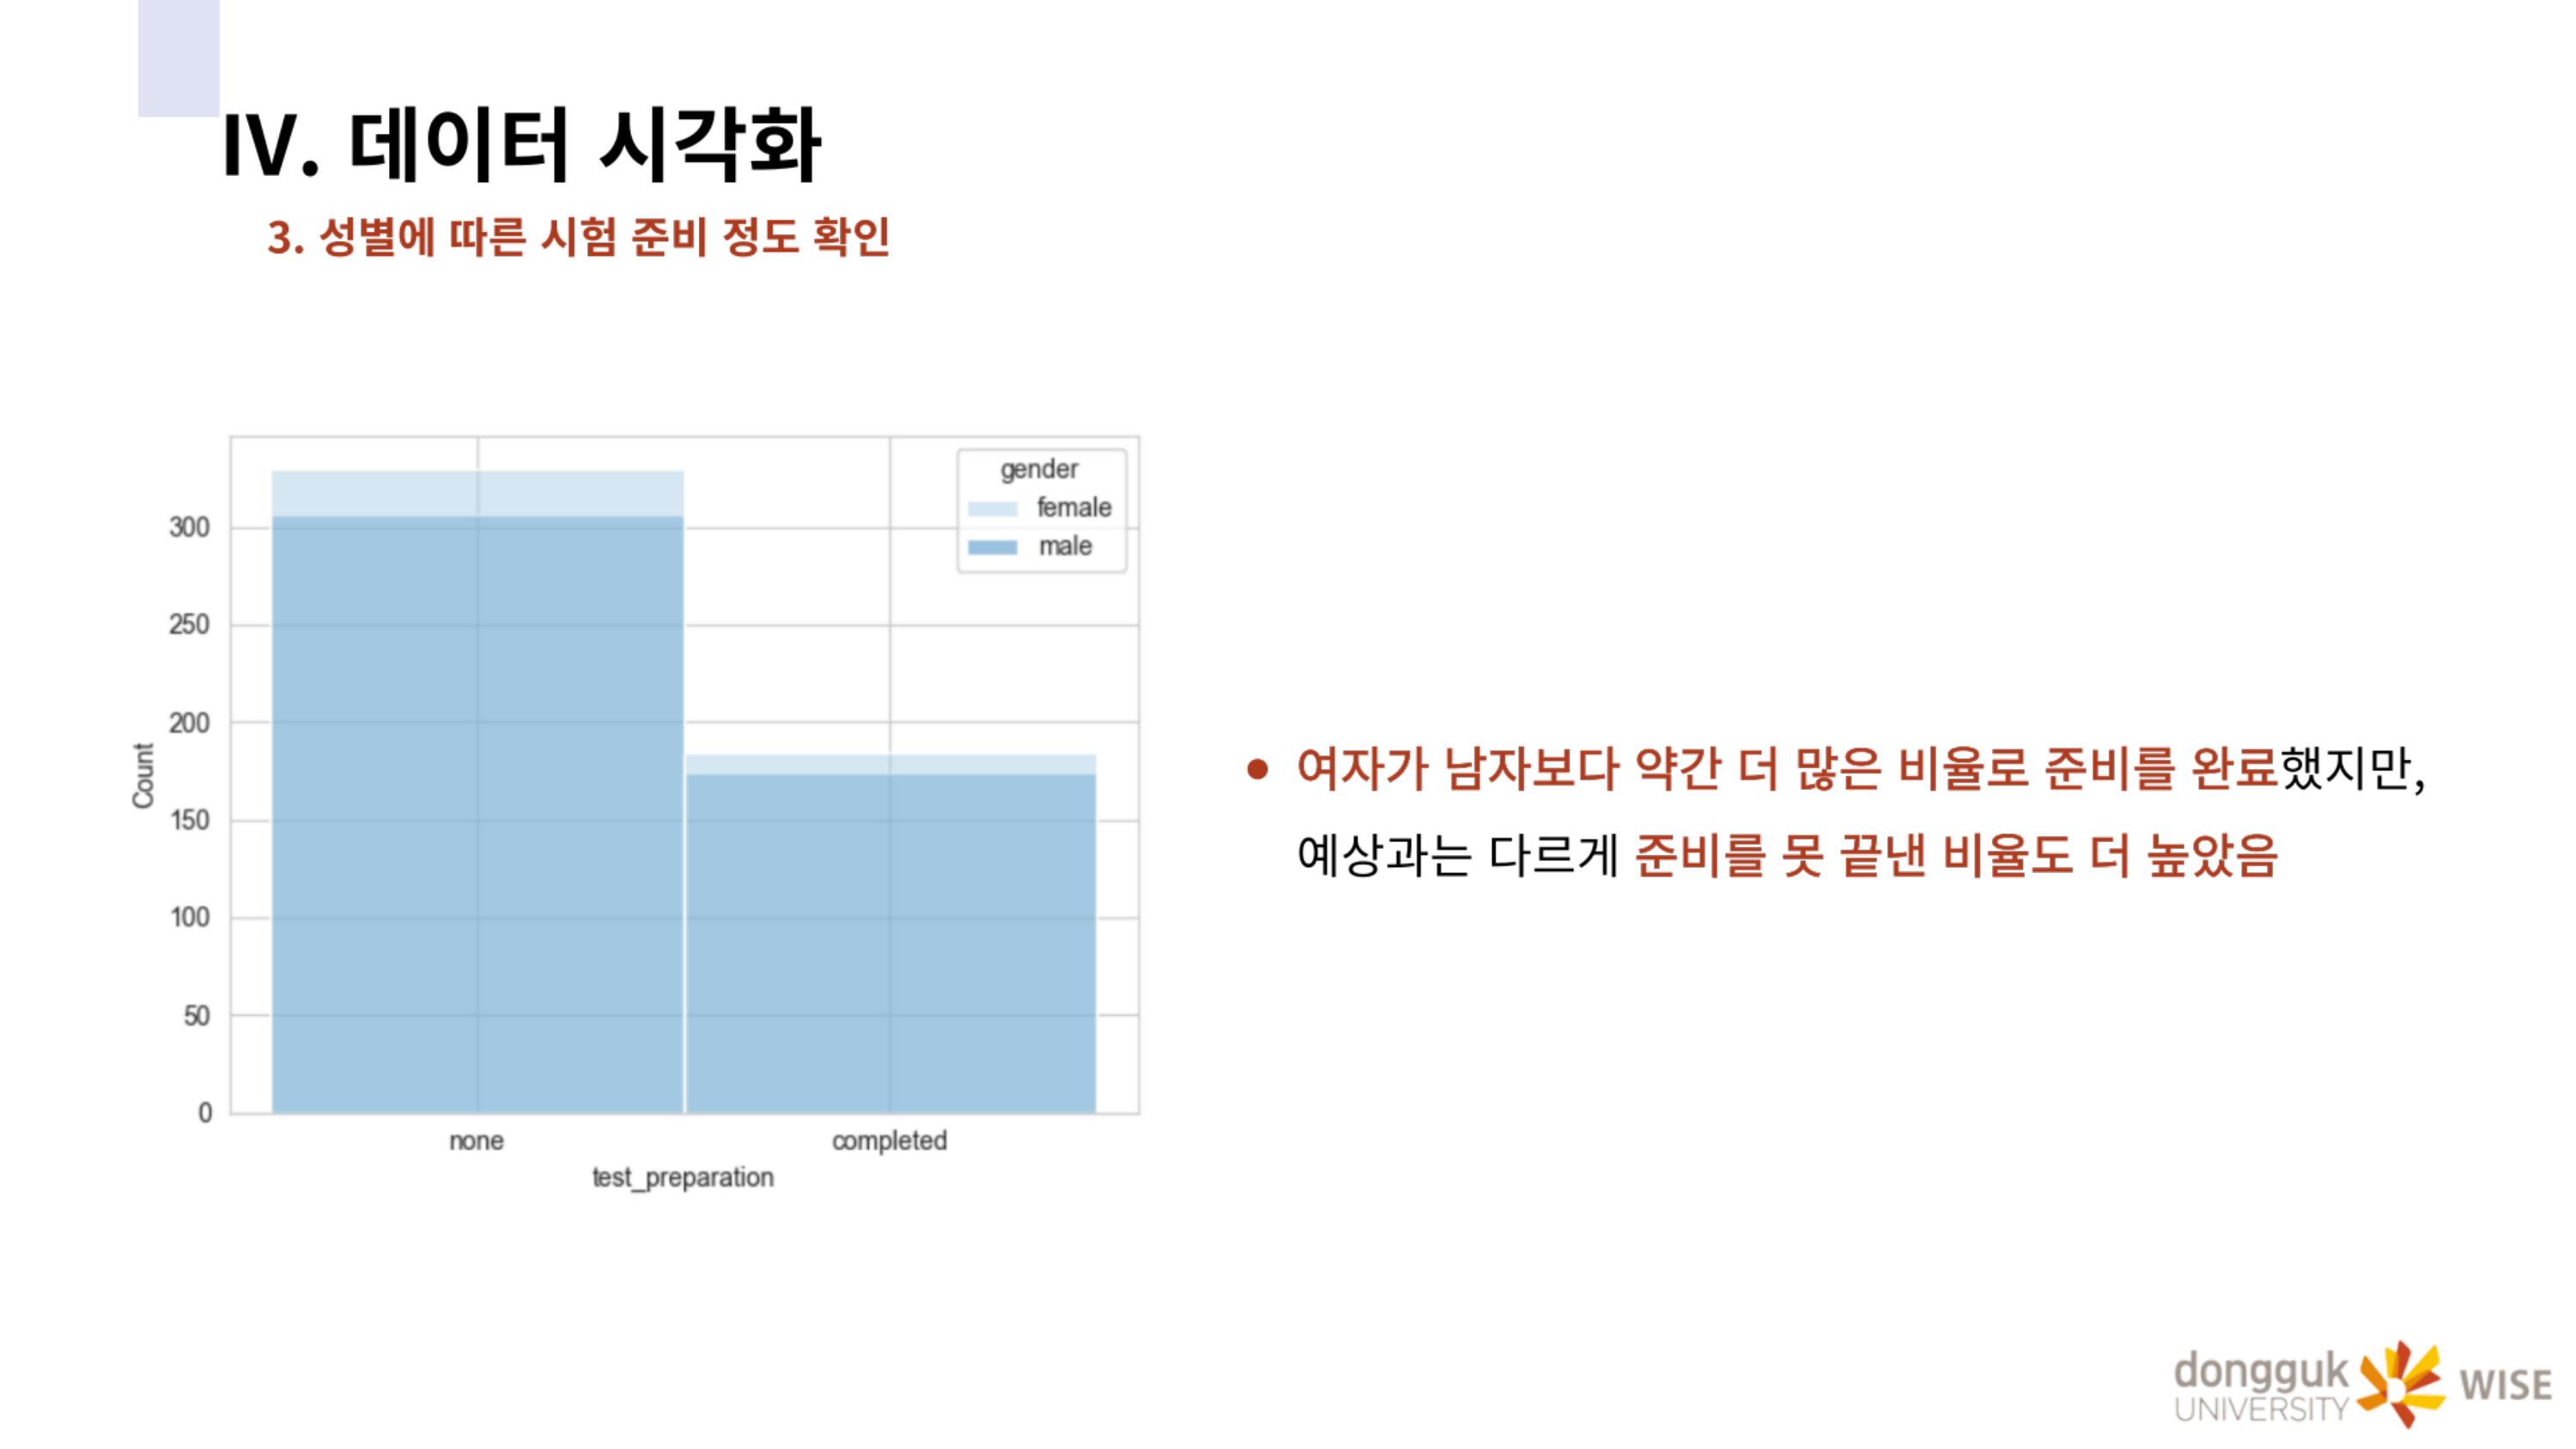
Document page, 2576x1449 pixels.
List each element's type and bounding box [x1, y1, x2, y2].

picture [1218, 716, 2479, 937]
text_box [2168, 1333, 2563, 1435]
text_box [114, 409, 1159, 1215]
picture [195, 59, 968, 456]
text_box [138, 0, 221, 118]
